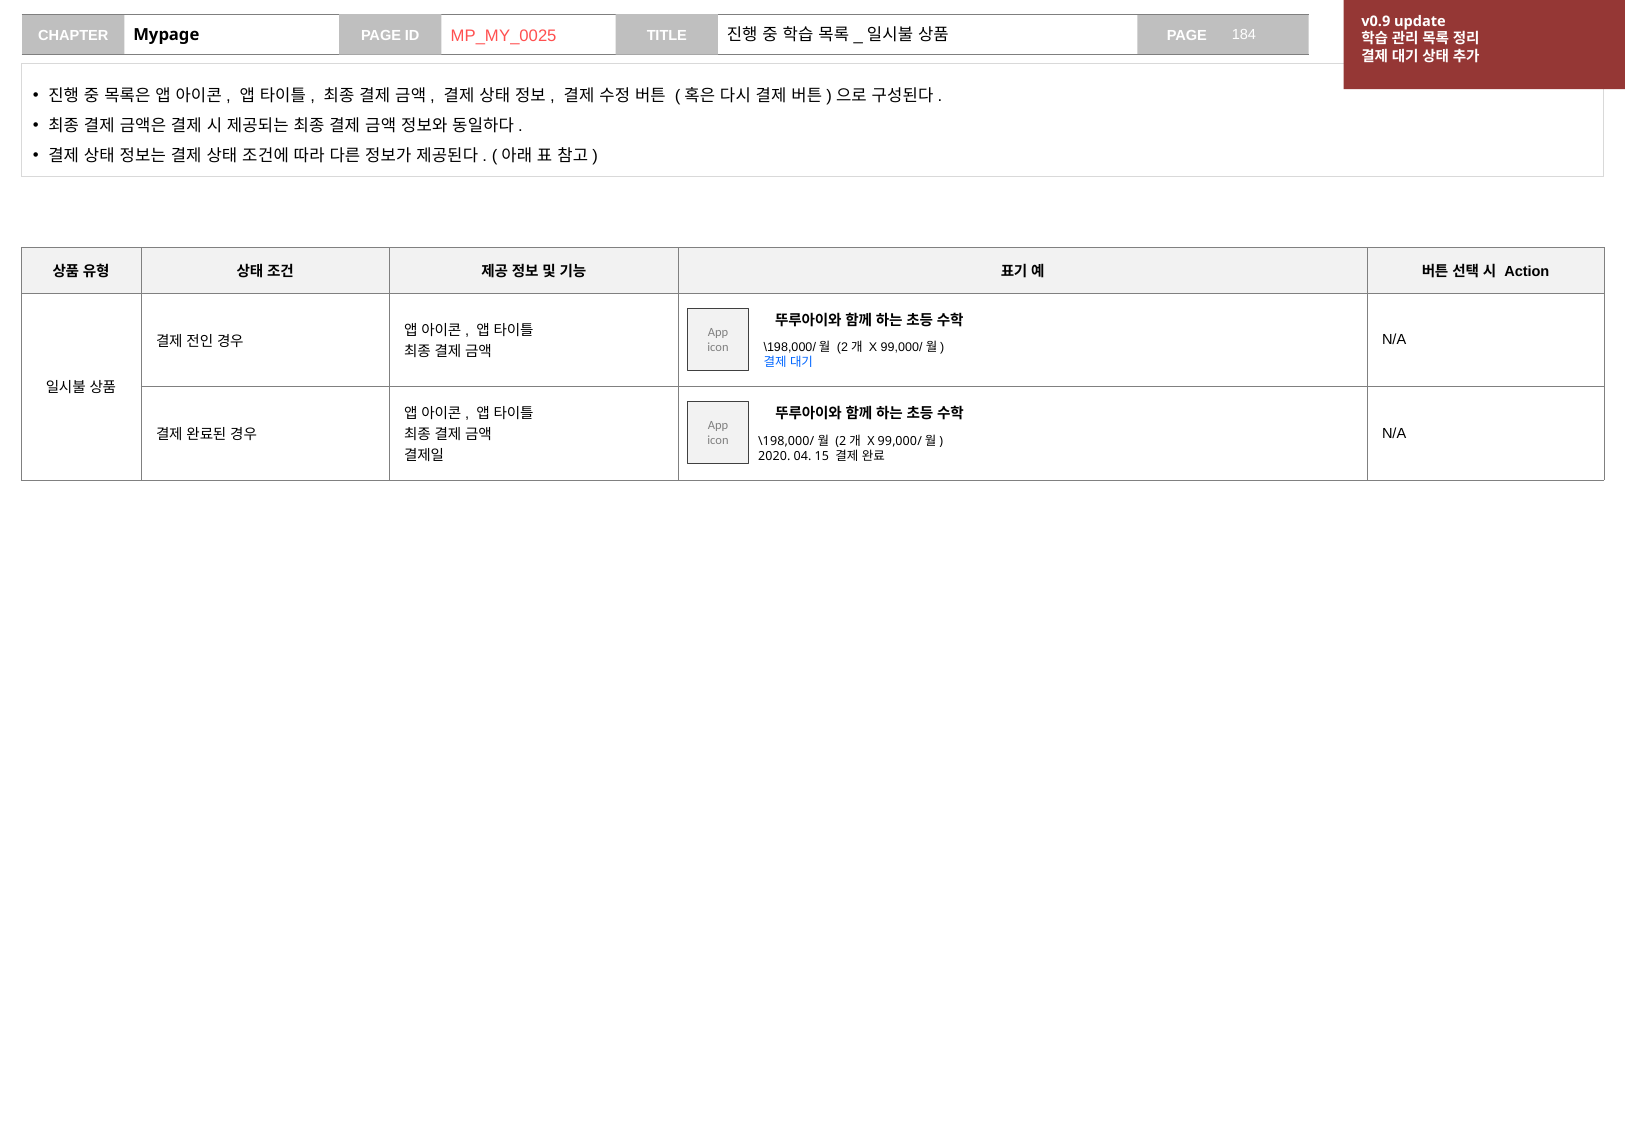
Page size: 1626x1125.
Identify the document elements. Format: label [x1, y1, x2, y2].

table_cell [1368, 294, 1604, 386]
table_cell [679, 387, 1367, 480]
text_box [763, 338, 1161, 369]
table_header [390, 248, 678, 293]
text_box [685, 399, 751, 465]
text_box [685, 306, 751, 372]
table_header [22, 248, 141, 293]
table_header [142, 248, 389, 293]
text_box [758, 433, 944, 464]
list [717, 16, 1138, 53]
table_cell [1368, 387, 1604, 480]
list [441, 16, 616, 53]
text_box [21, 0, 1625, 177]
table_cell [22, 294, 141, 480]
table_header [1368, 248, 1604, 293]
table_cell [390, 387, 678, 480]
table_header [679, 248, 1367, 293]
table_cell [679, 294, 1367, 386]
text_box [775, 310, 964, 329]
table_cell [142, 294, 389, 386]
title [124, 16, 339, 53]
table_cell [142, 387, 389, 480]
text_box [775, 403, 964, 422]
table_cell [390, 294, 678, 386]
